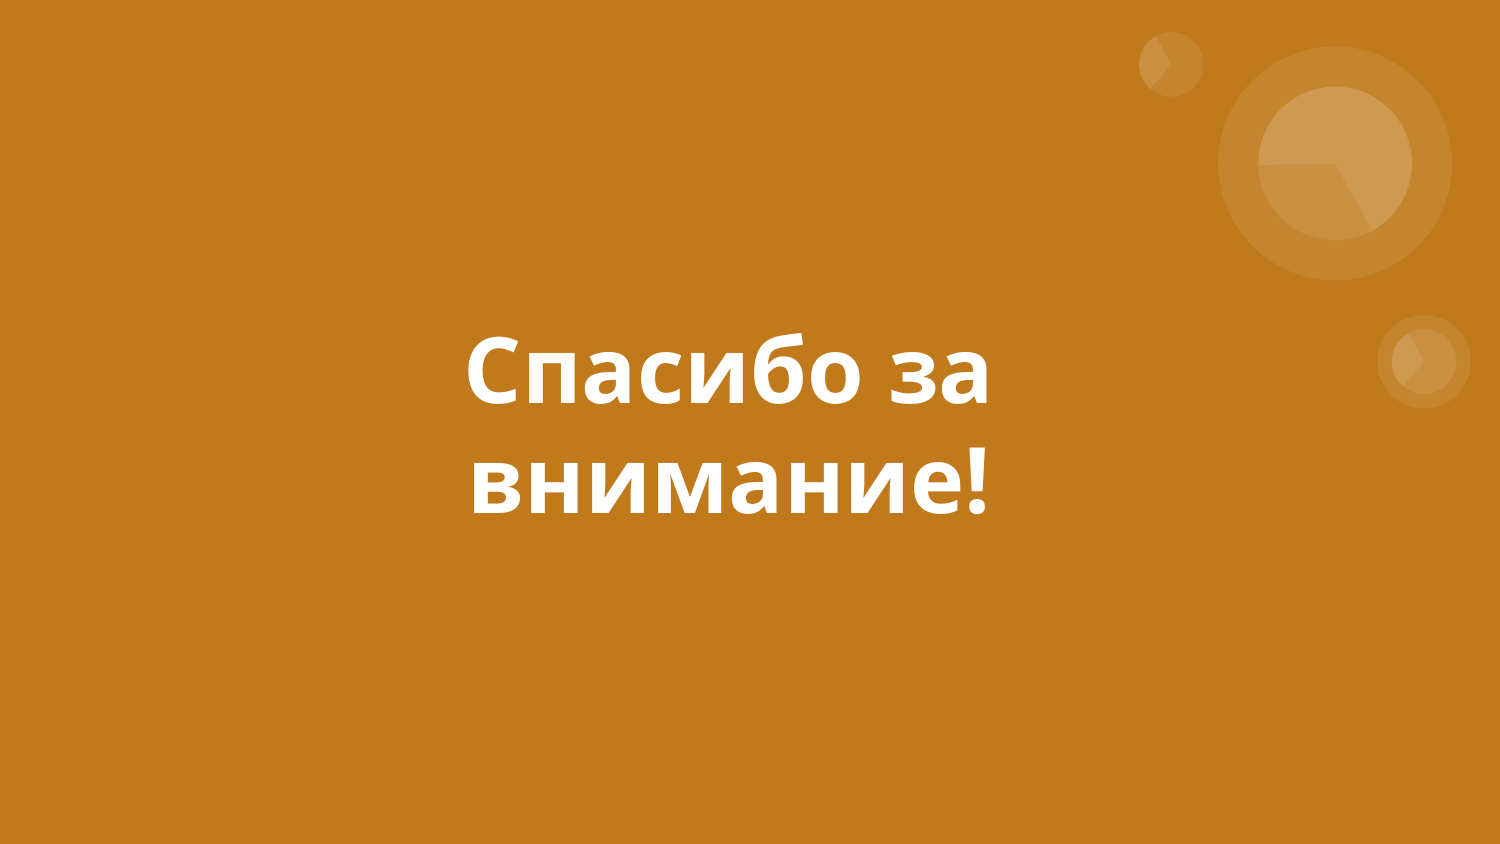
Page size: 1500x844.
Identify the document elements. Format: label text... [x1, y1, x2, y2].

title Спасибо за внимание! [248, 128, 1210, 715]
